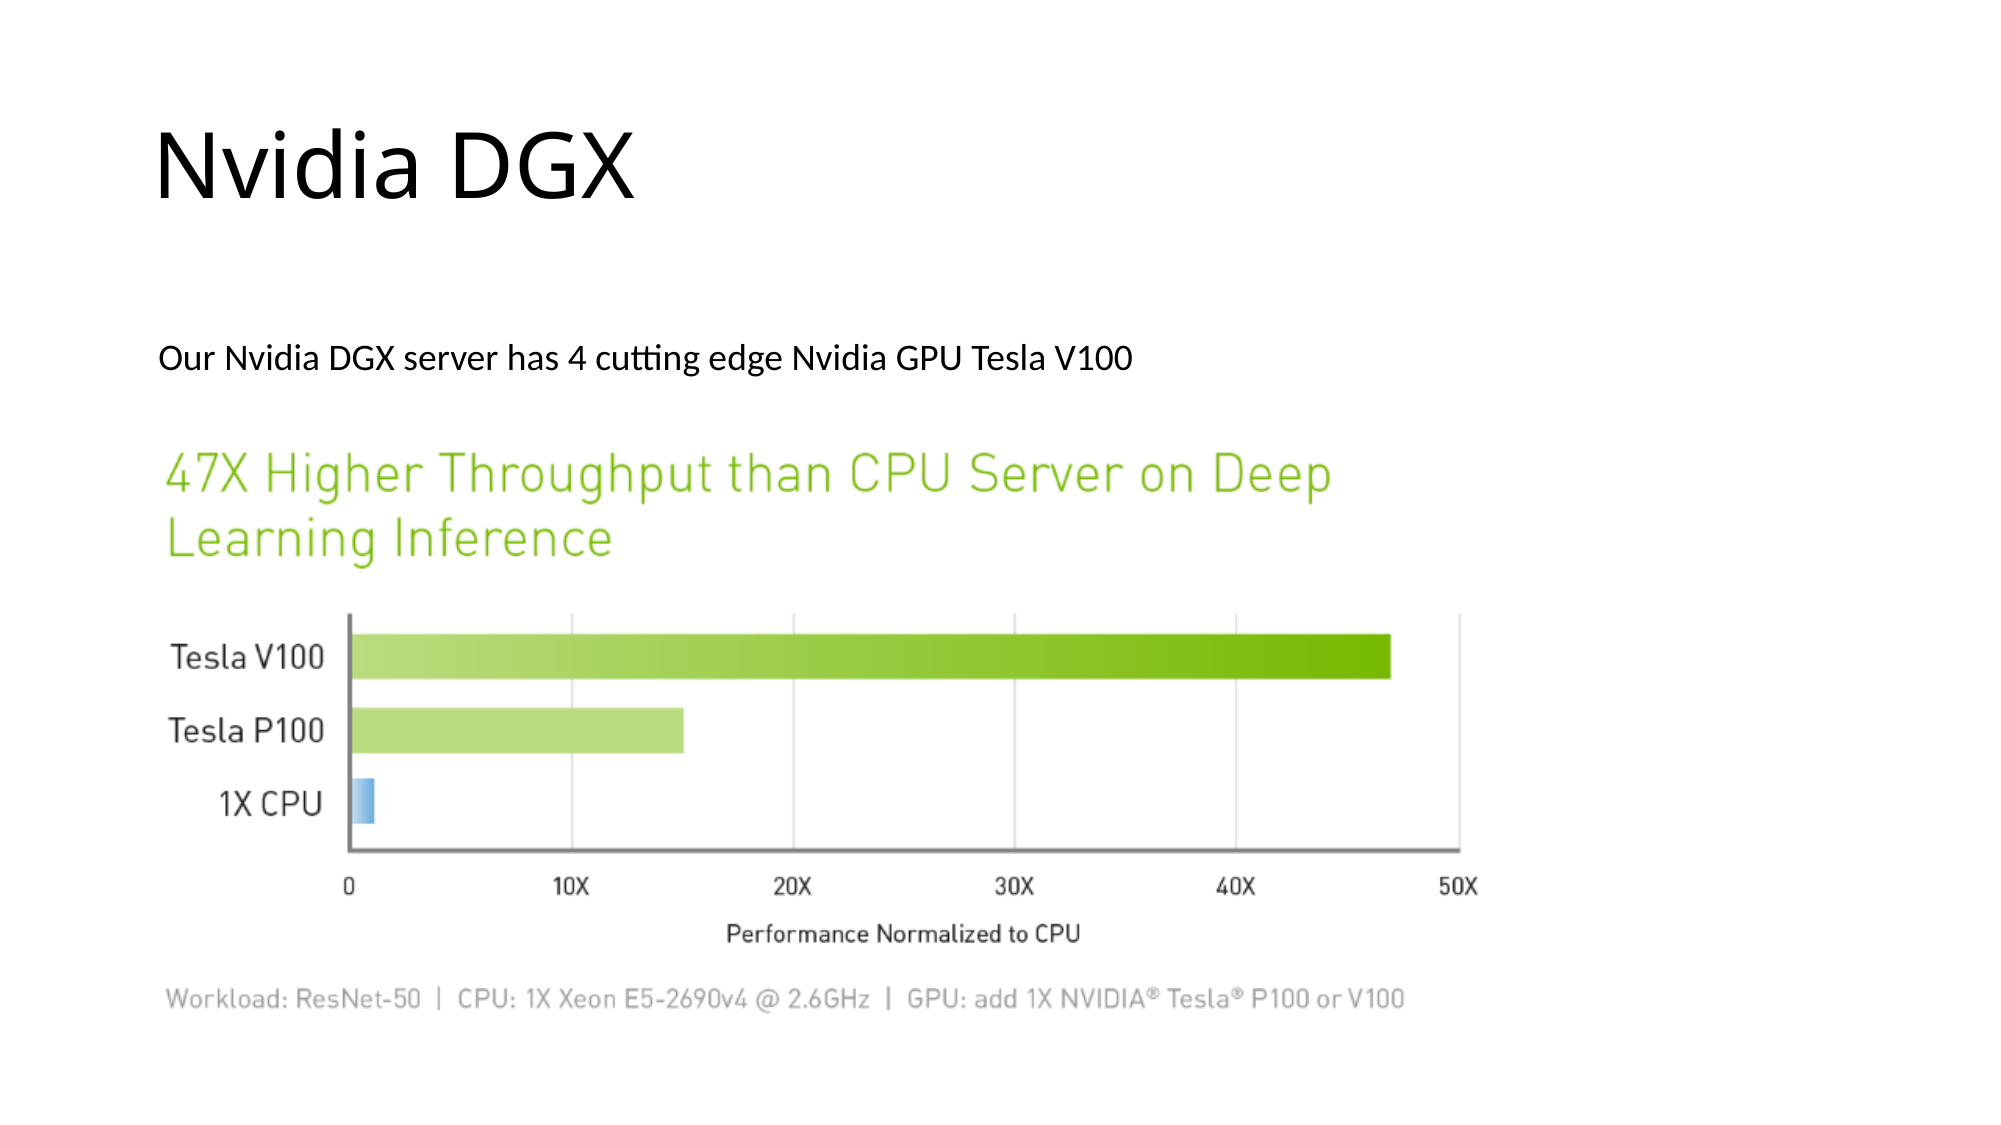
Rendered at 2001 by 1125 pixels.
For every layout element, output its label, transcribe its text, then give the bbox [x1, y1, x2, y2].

title Nvidia DGX [137, 59, 1863, 278]
text_box Our Nvidia DGX server has 4 cutting edge Nvidia GPU Tesla V100 [143, 325, 1236, 386]
picture [143, 428, 1528, 1037]
